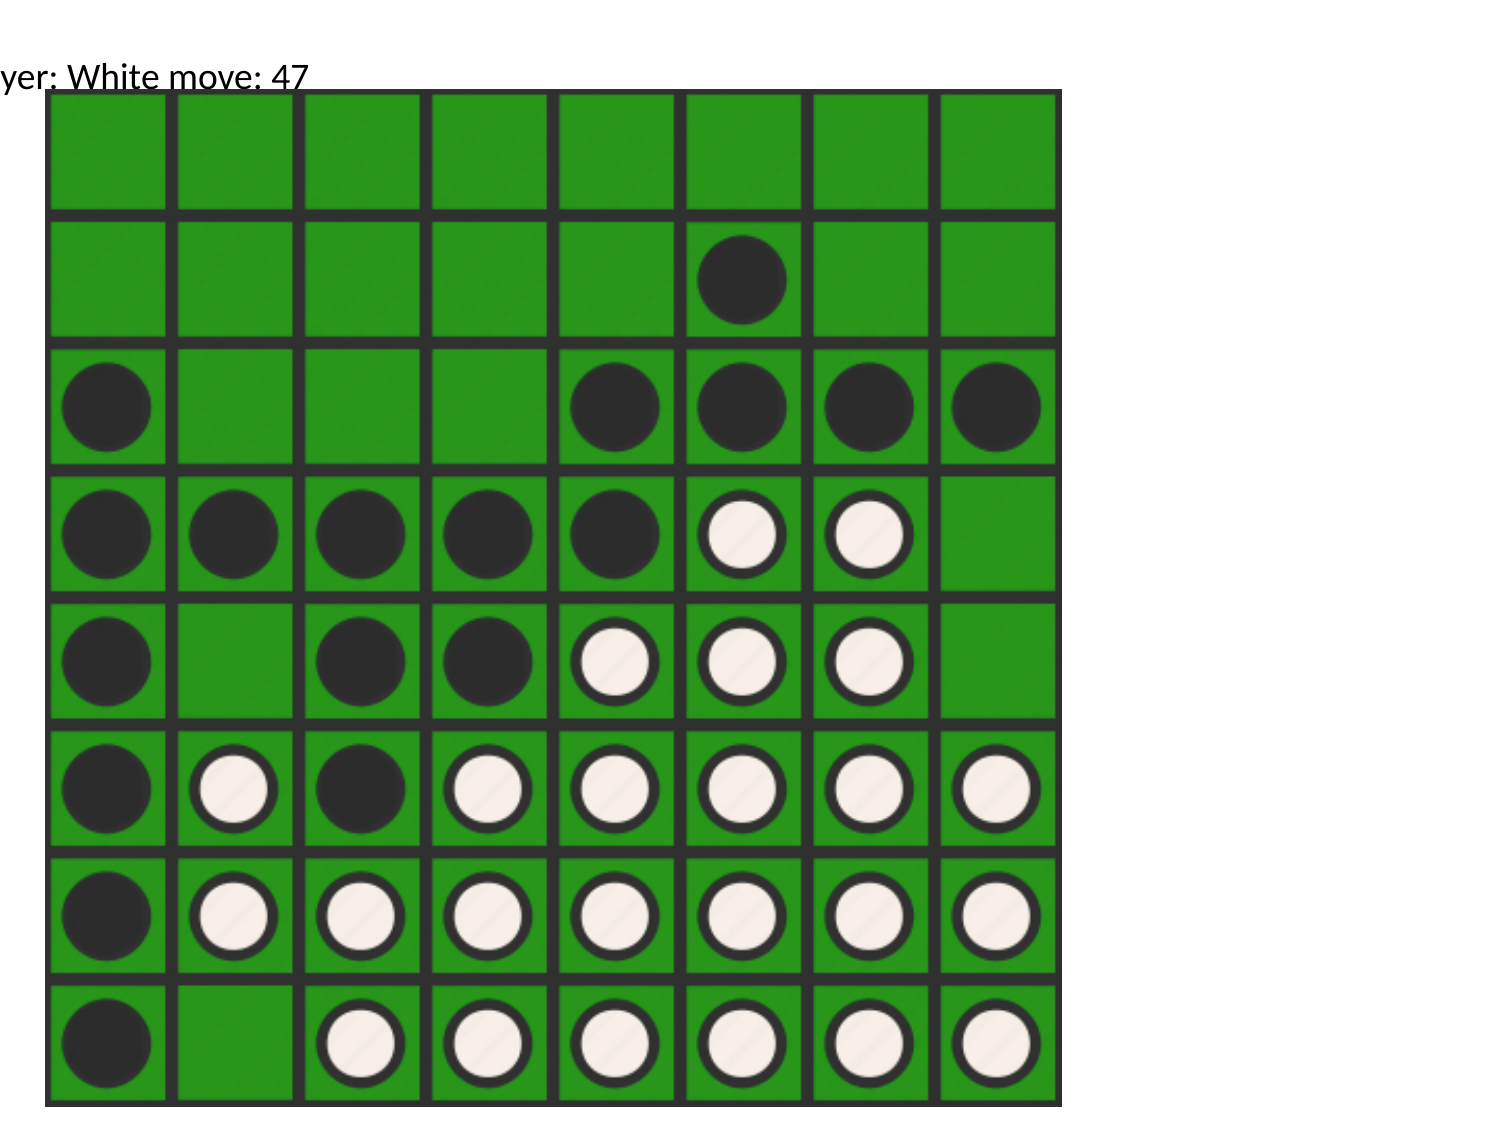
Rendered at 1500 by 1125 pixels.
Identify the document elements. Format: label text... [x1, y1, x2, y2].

picture [44, 89, 1062, 1107]
text_box turn: 38 player: White move: 47 [0, 44, 325, 105]
